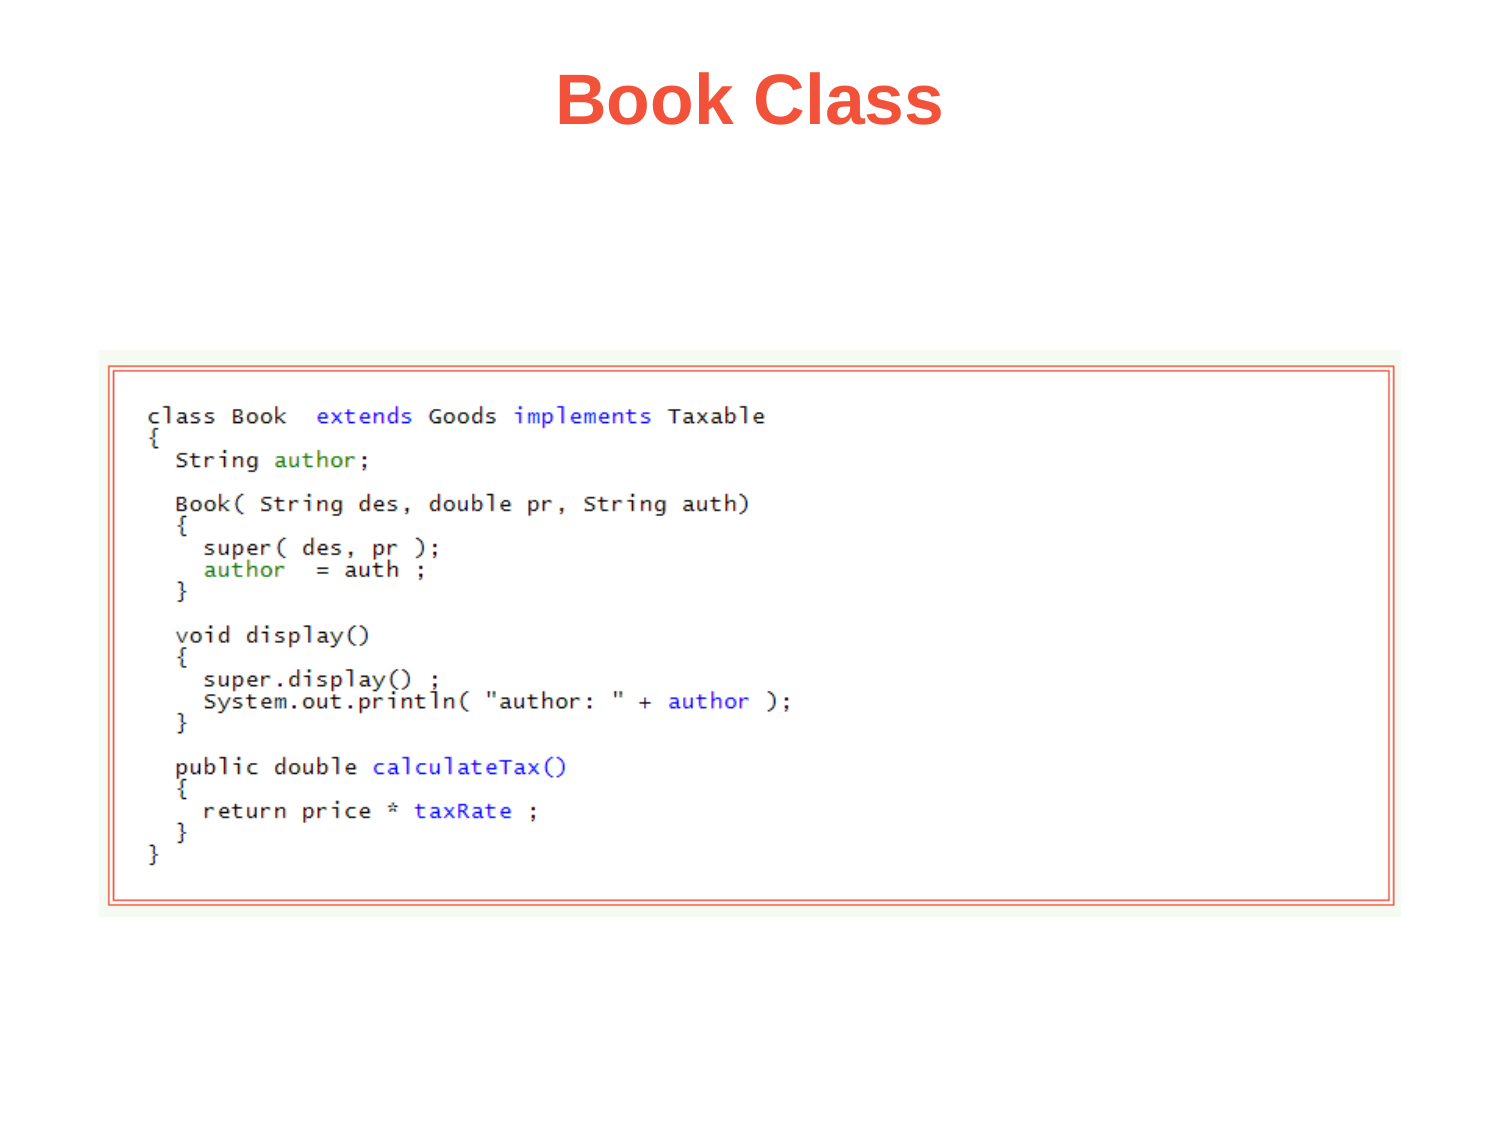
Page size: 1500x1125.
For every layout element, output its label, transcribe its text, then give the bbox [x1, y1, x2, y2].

title Book Class [75, 45, 1425, 233]
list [98, 350, 1402, 917]
